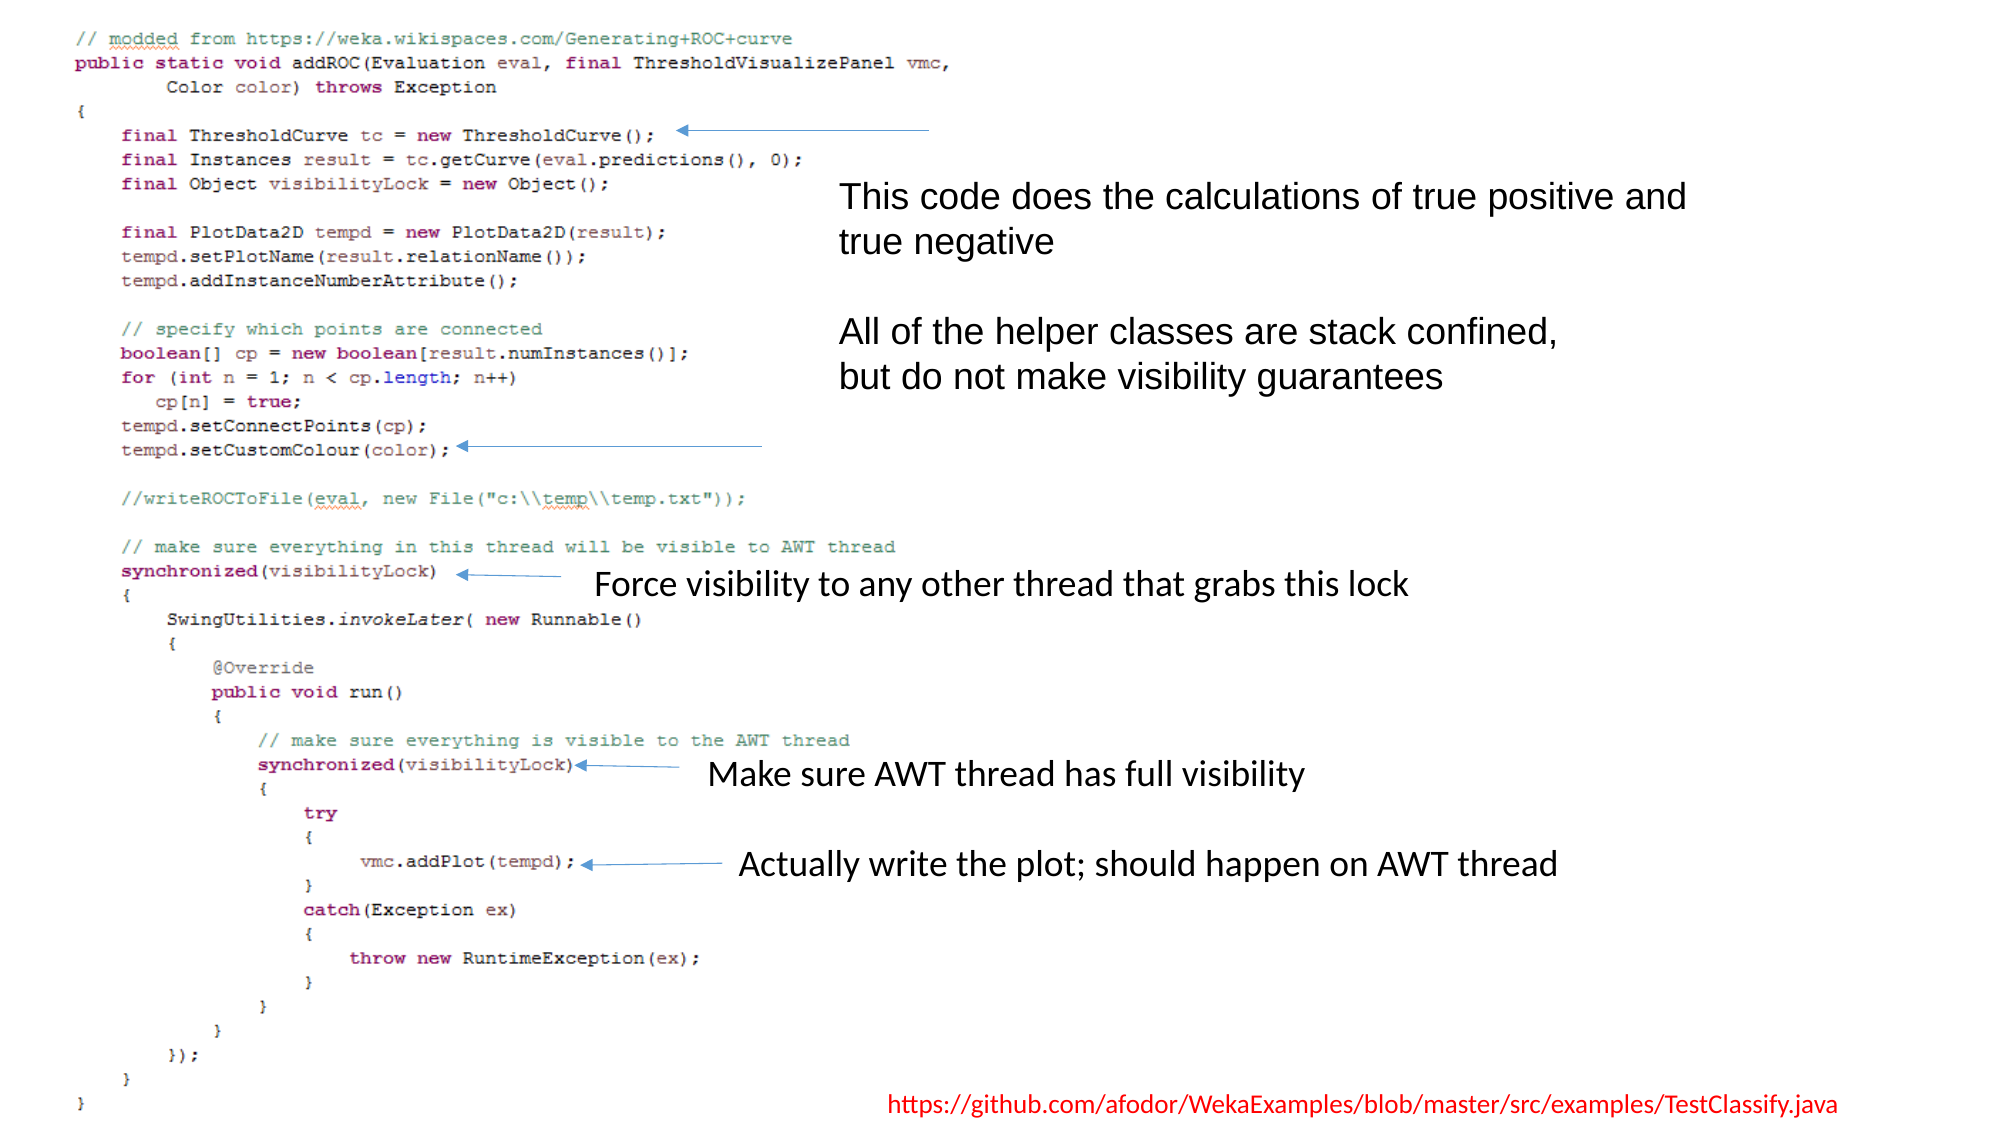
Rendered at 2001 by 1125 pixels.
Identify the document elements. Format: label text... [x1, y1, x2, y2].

text_box Actually write the plot; should happen on AWT thread [998, 831, 1575, 892]
text_box https://github.com/afodor/WekaExamples/blob/master/src/examples/TestClassify.java [872, 1078, 2000, 1125]
text_box Make sure AWT thread has full visibility [998, 741, 1322, 802]
text_box This code does the calculations of true positive and true negative All of the helper classes are stack confined, but do not make visibility guarantees [998, 164, 1703, 405]
picture [50, 23, 998, 1119]
text_box Force visibility to any other thread that grabs this lock [998, 551, 1425, 611]
